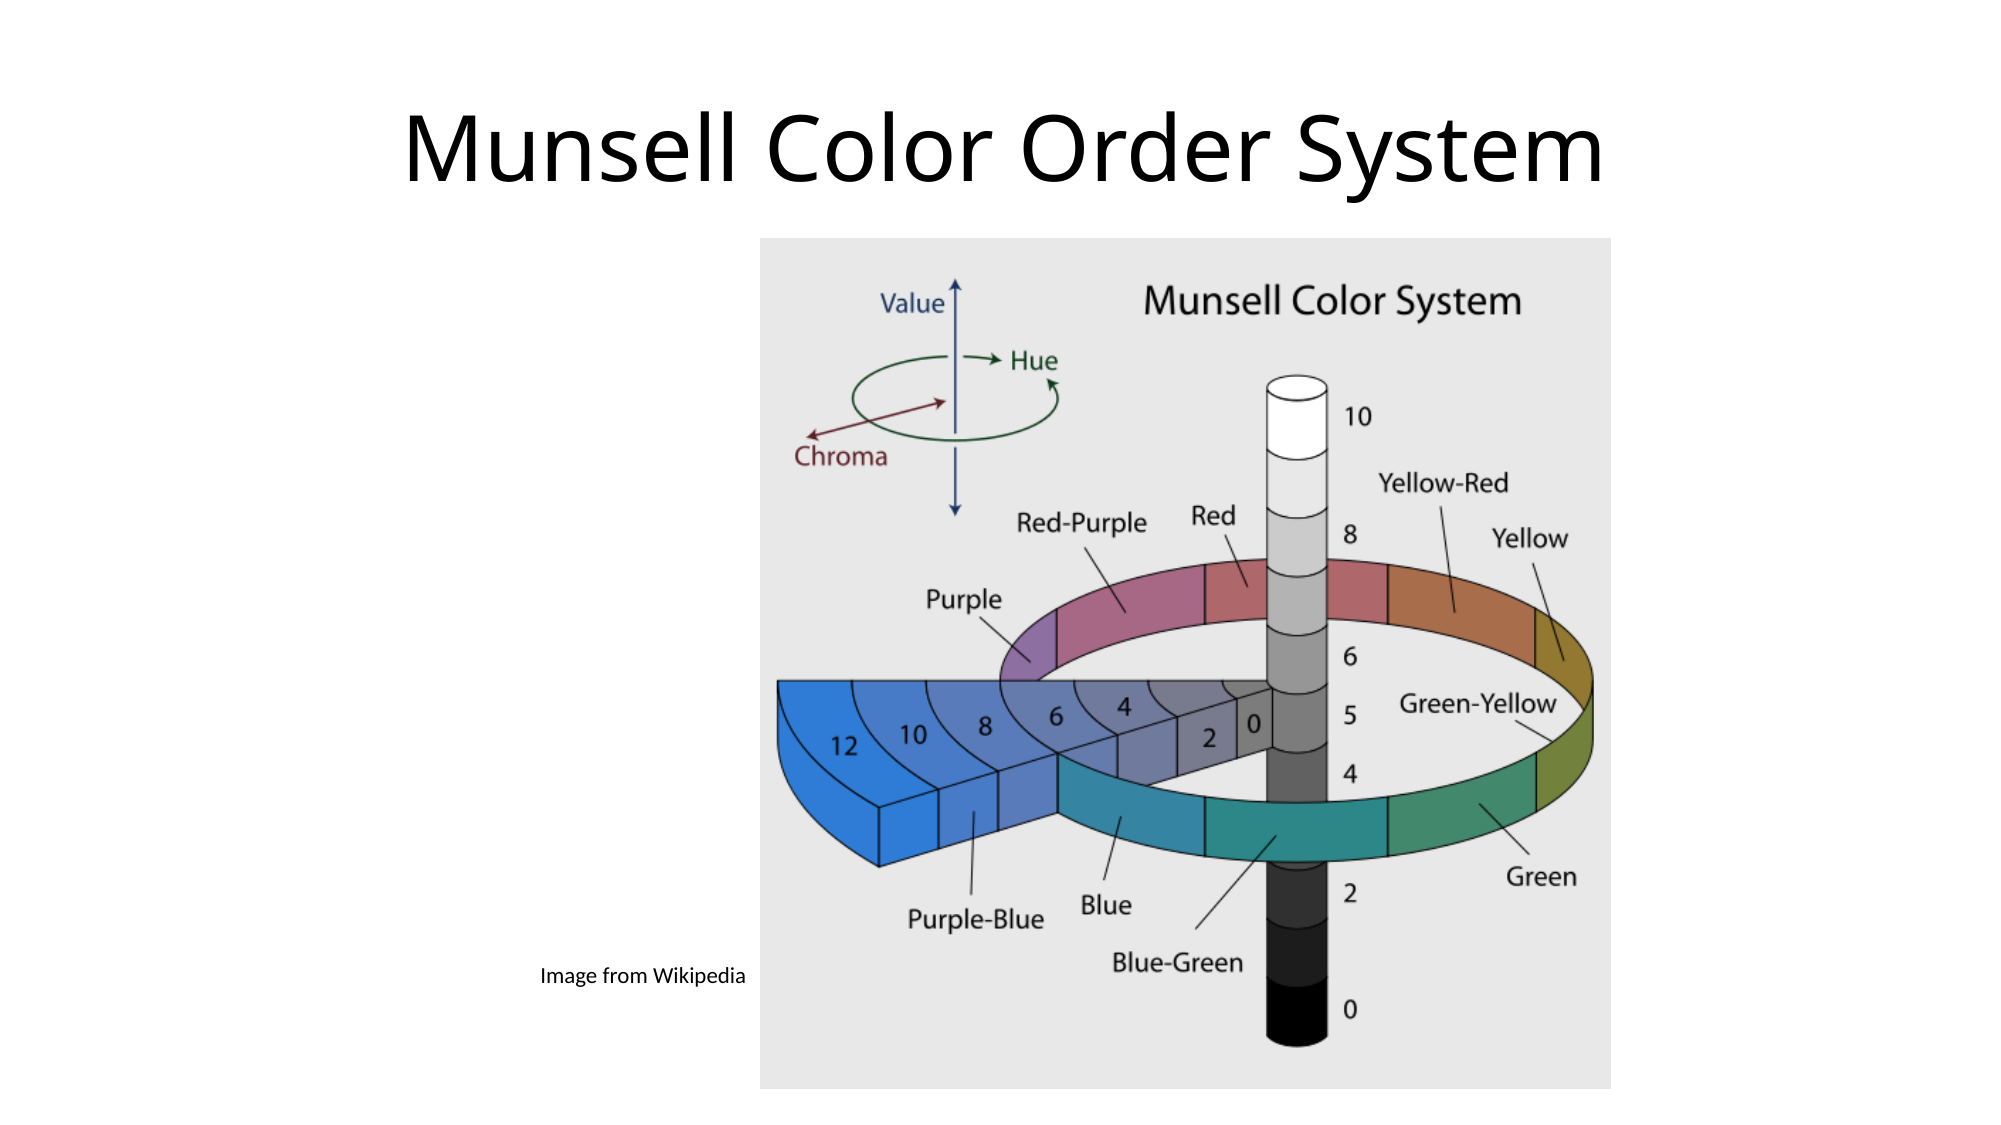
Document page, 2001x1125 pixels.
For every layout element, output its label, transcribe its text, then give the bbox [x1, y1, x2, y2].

picture [760, 238, 1611, 1089]
title Munsell Color Order System [386, 58, 1638, 247]
text_box Image from Wikipedia [283, 952, 760, 992]
